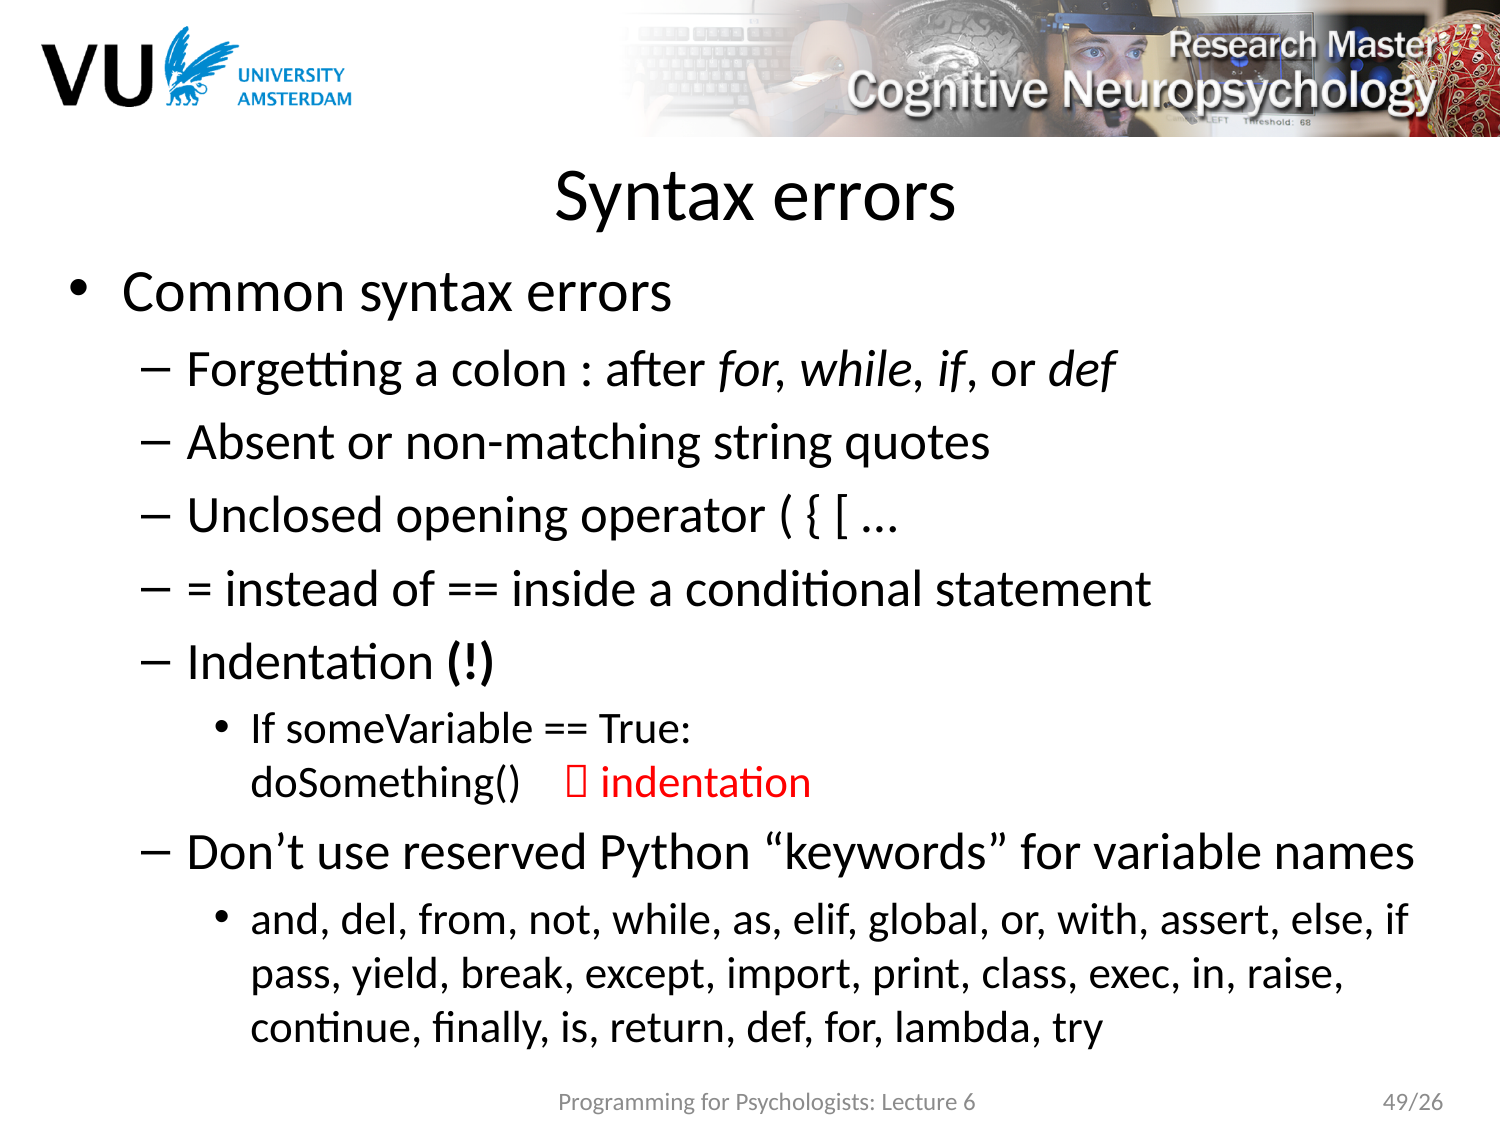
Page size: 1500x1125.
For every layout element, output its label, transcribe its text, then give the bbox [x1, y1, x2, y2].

list Common syntax errors Forgetting a colon : after for, while, if, or def Absent or non-matching string quotes Unclosed opening operator ( { [ … = instead of == inside a conditional statement Indentation (!) If someVariable == True: doSomething()  indentation Don’t use reserved Python “keywords” for variable names and, del, from, not, while, as, elif, global, or, with, assert, else, if pass, yield, break, except, import, print, class, exec, in, raise, continue, finally, is, return, def, for, lambda, try [53, 243, 1459, 1071]
slide_number 49 [1269, 1082, 1459, 1118]
title Syntax errors [53, 137, 1459, 243]
footer Programming for Psychologists: Lecture 6 [277, 1082, 1258, 1118]
picture [0, 0, 1500, 137]
